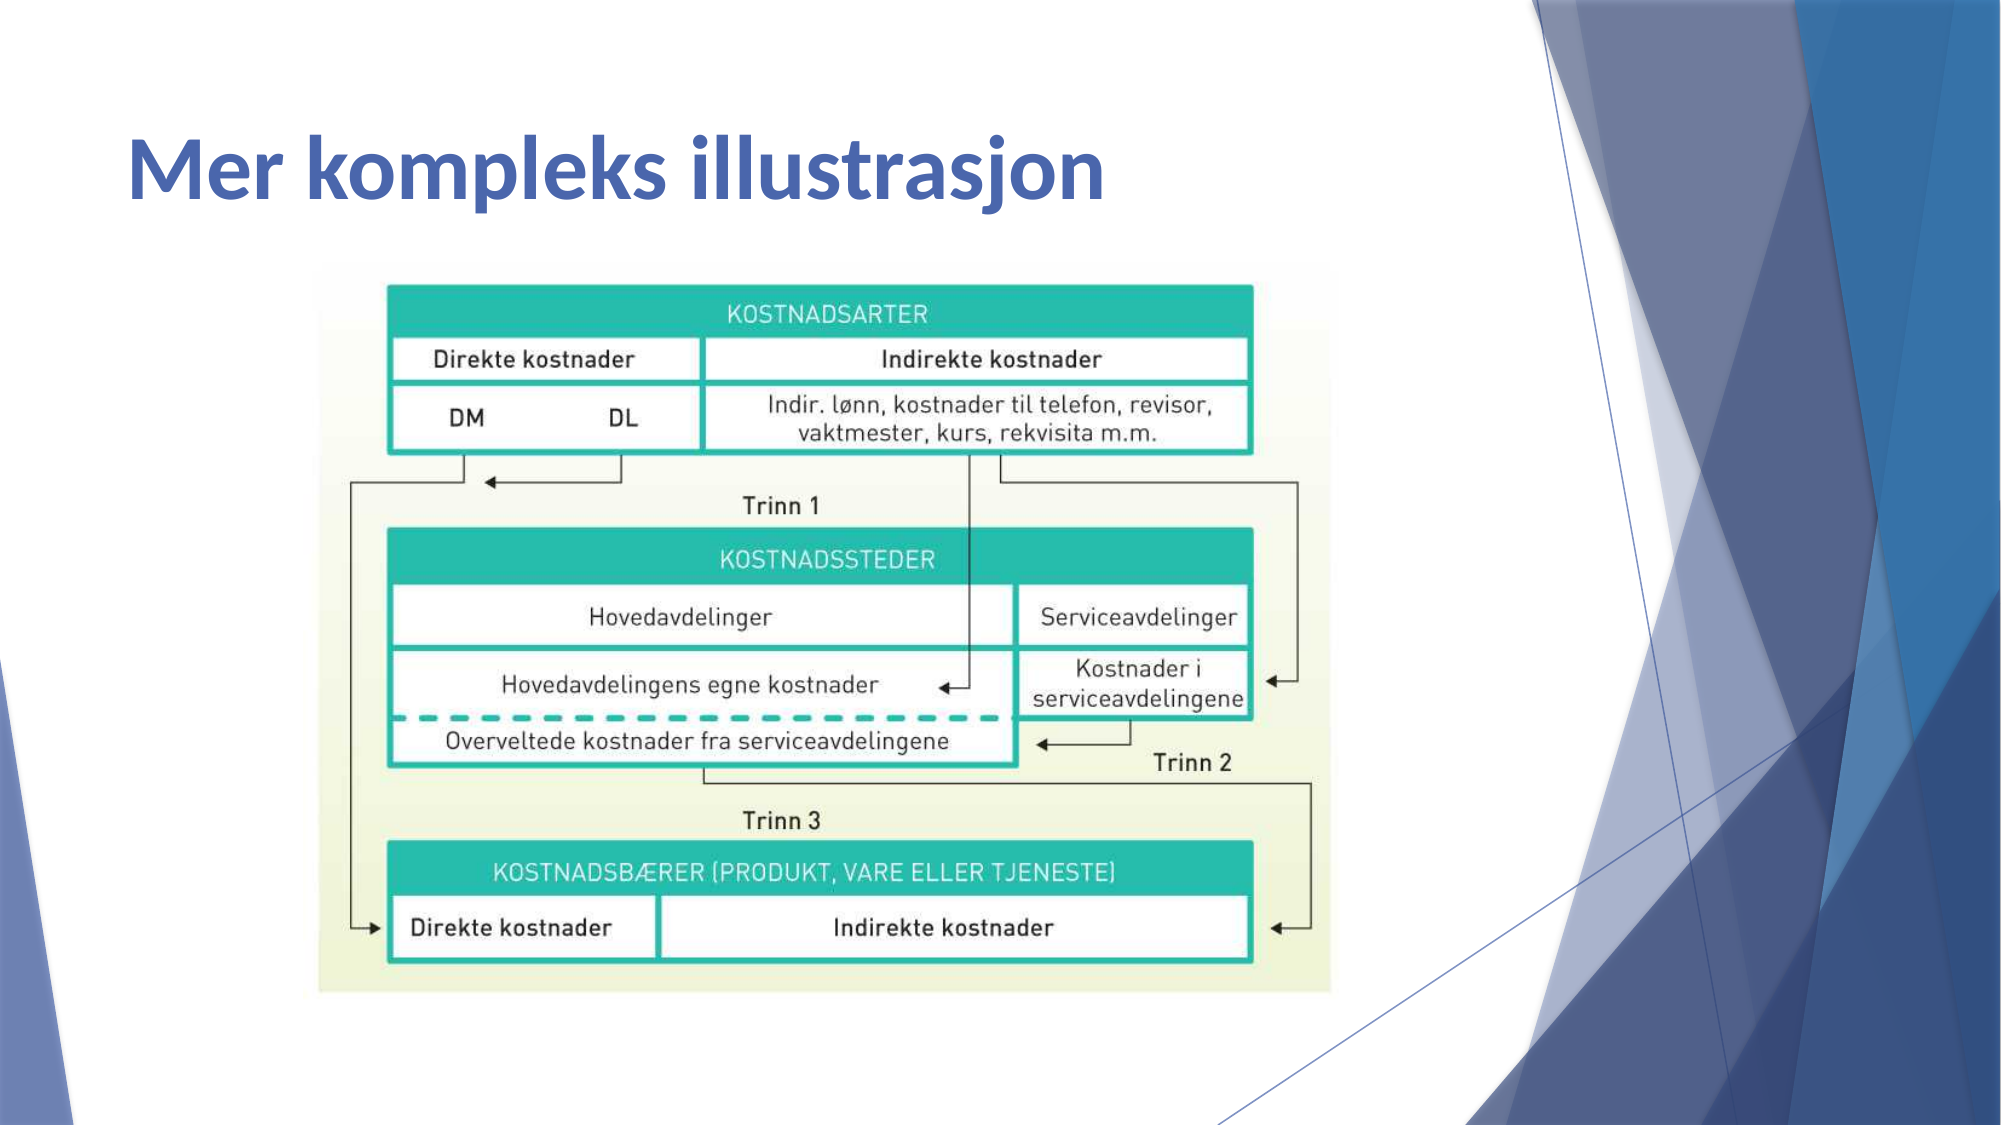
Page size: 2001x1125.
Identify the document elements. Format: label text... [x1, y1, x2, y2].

title Mer kompleks illustrasjon [111, 99, 1522, 317]
picture [302, 242, 1340, 1000]
